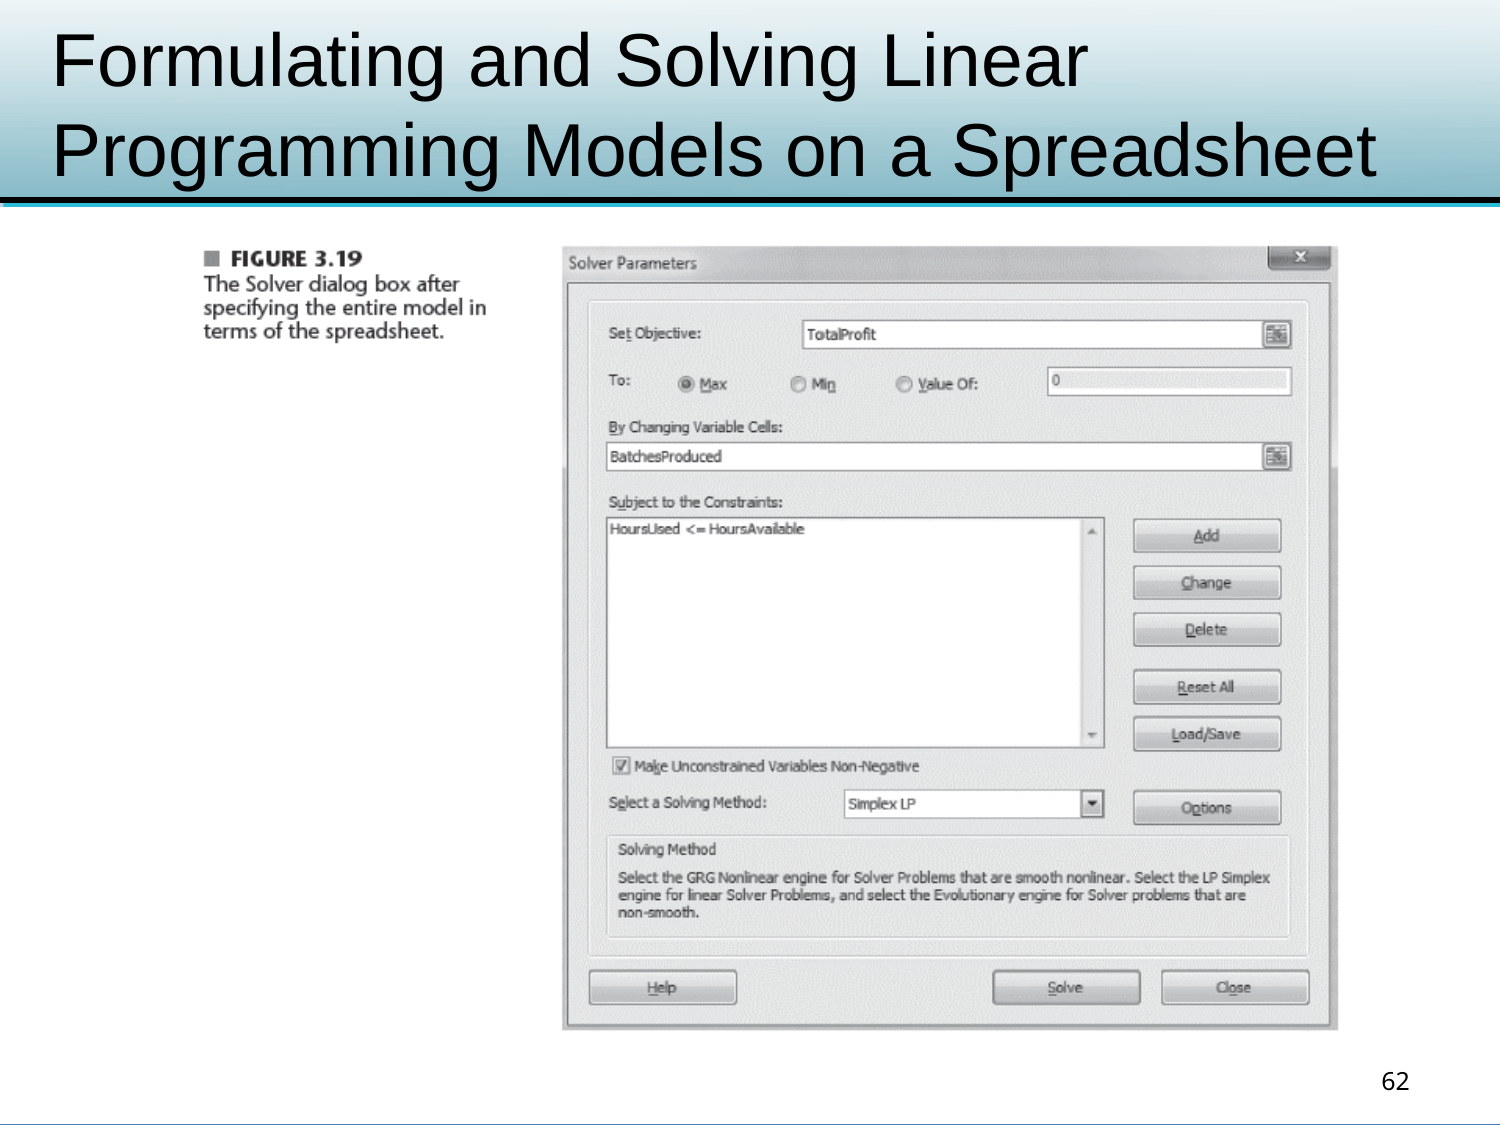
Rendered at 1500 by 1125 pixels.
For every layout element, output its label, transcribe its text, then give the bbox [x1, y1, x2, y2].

title Formulating and Solving Linear Programming Models on a Spreadsheet [0, 0, 1500, 203]
picture [0, 203, 1500, 207]
picture [187, 237, 1354, 1043]
slide_number 62 [1074, 1052, 1425, 1113]
